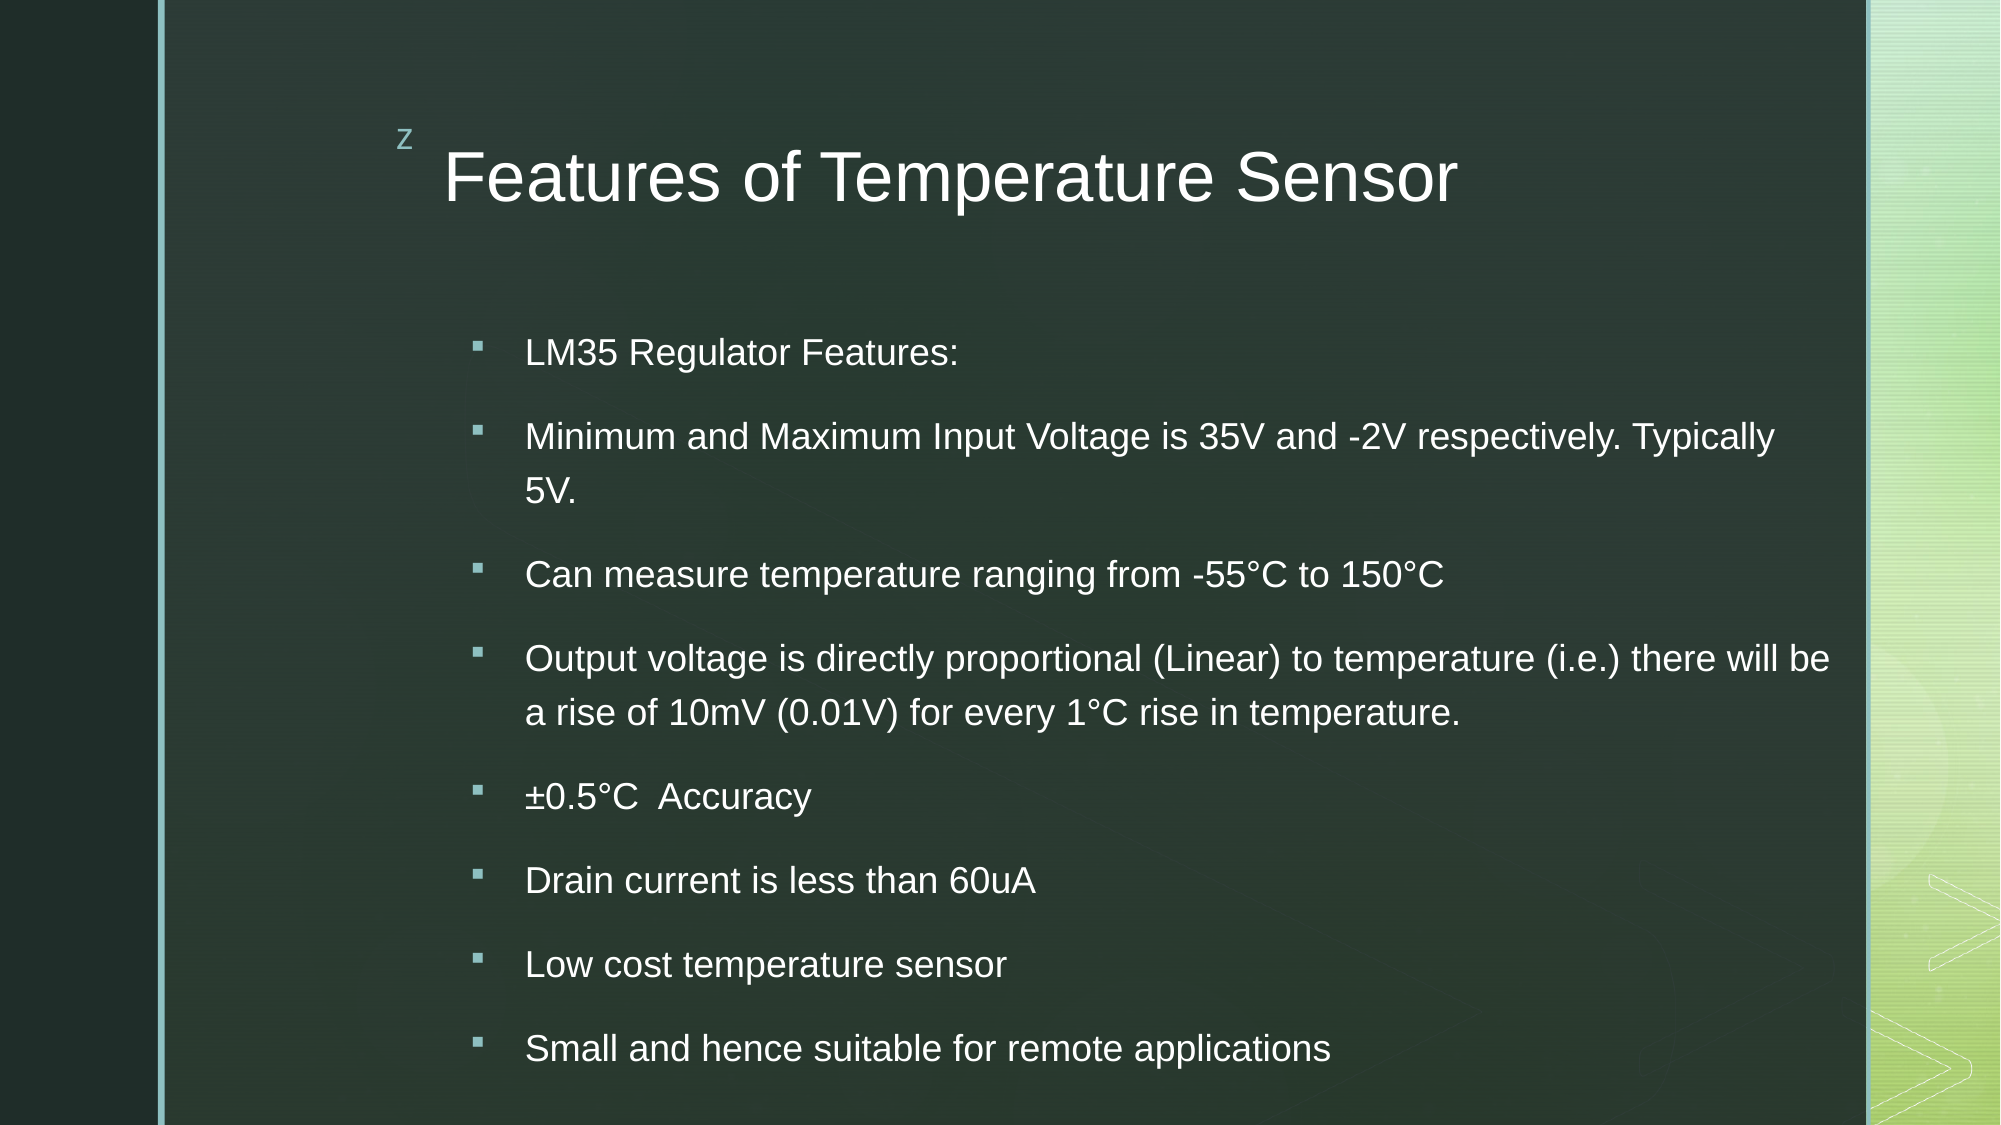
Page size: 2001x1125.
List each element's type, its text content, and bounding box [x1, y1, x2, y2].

title Features of Temperature Sensor [428, 132, 1734, 310]
list LM35 Regulator Features: Minimum and Maximum Input Voltage is 35V and -2V respectively. Typically 5V. Can measure temperature ranging from -55°C to 150°C Output voltage is directly proportional (Linear) to temperature (i.e.) there will be a rise of 10mV (0.01V) for every 1°C rise in temperature. ±0.5°C Accuracy Drain current is less than 60uA Low cost temperature sensor Small and hence suitable for remote applications [454, 309, 1850, 1080]
picture [1871, 0, 2001, 1125]
